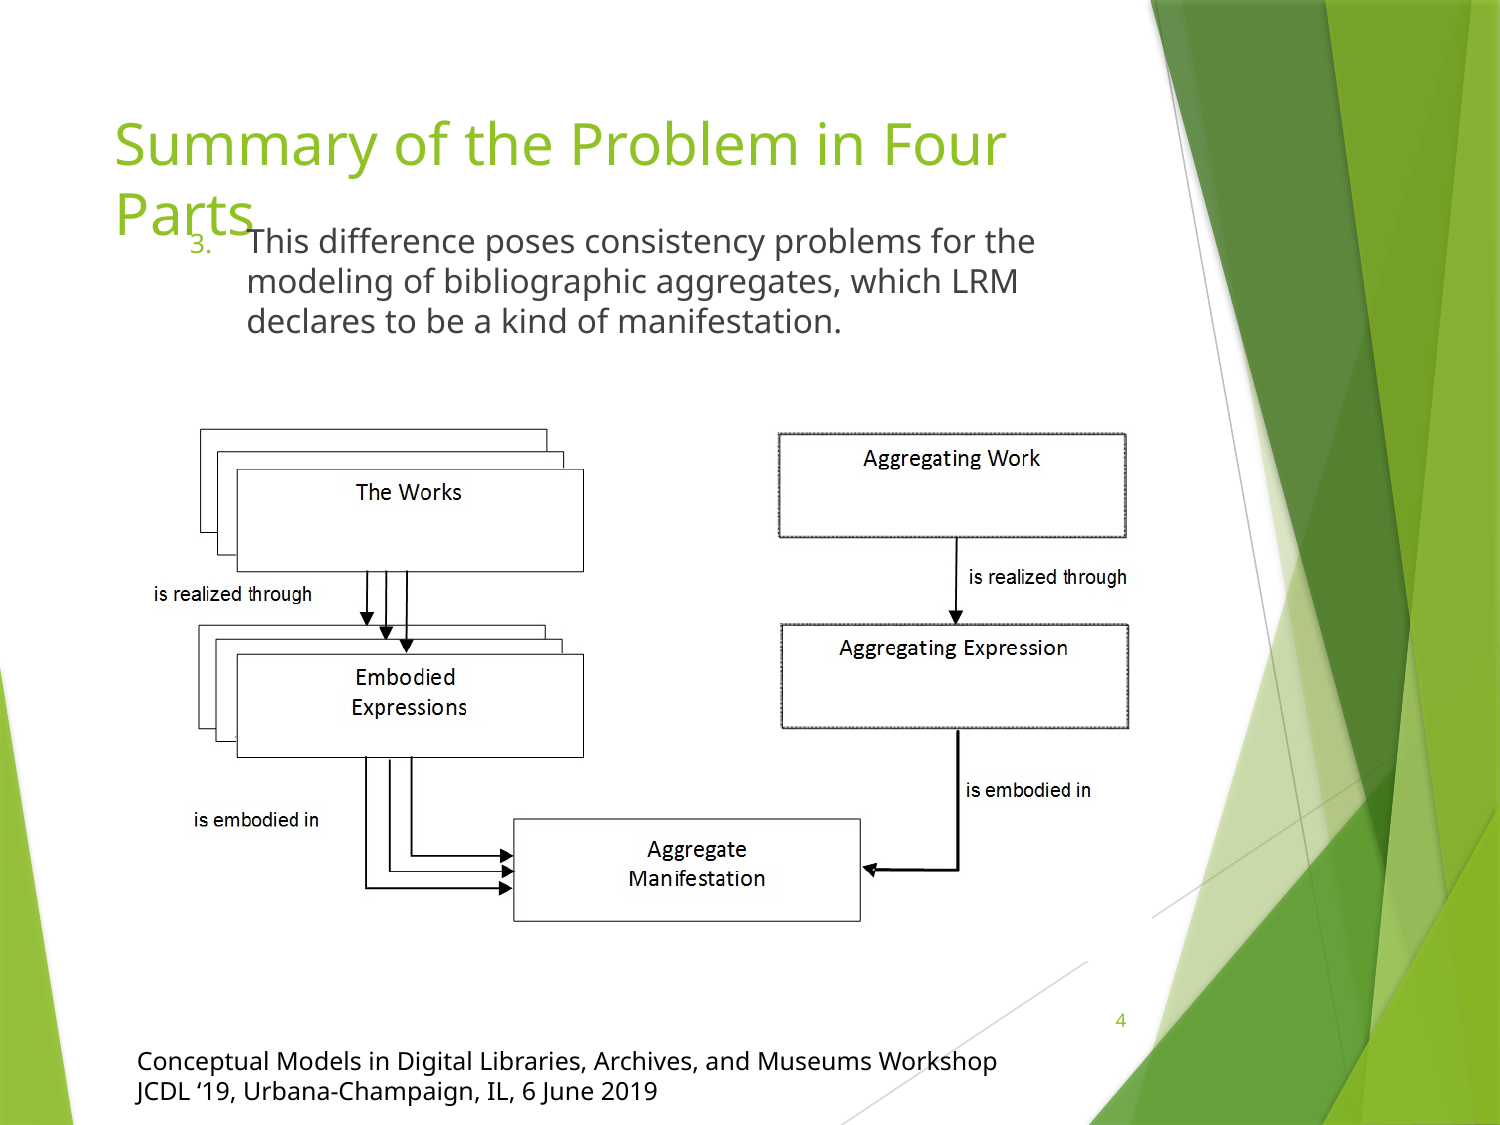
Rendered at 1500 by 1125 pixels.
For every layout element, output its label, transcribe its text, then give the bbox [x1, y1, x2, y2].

list This difference poses consistency problems for the modeling of bibliographic aggregates, which LRM declares to be a kind of manifestation. [99, 212, 1142, 350]
text_box Conceptual Models in Digital Libraries, Archives, and Museums Workshop JCDL ‘19, Urbana-Champaign, IL, 6 June 2019 [122, 1038, 1017, 1114]
slide_number 4 [1057, 991, 1142, 1051]
title Summary of the Problem in Four Parts [99, 99, 1142, 212]
picture [121, 379, 1153, 962]
